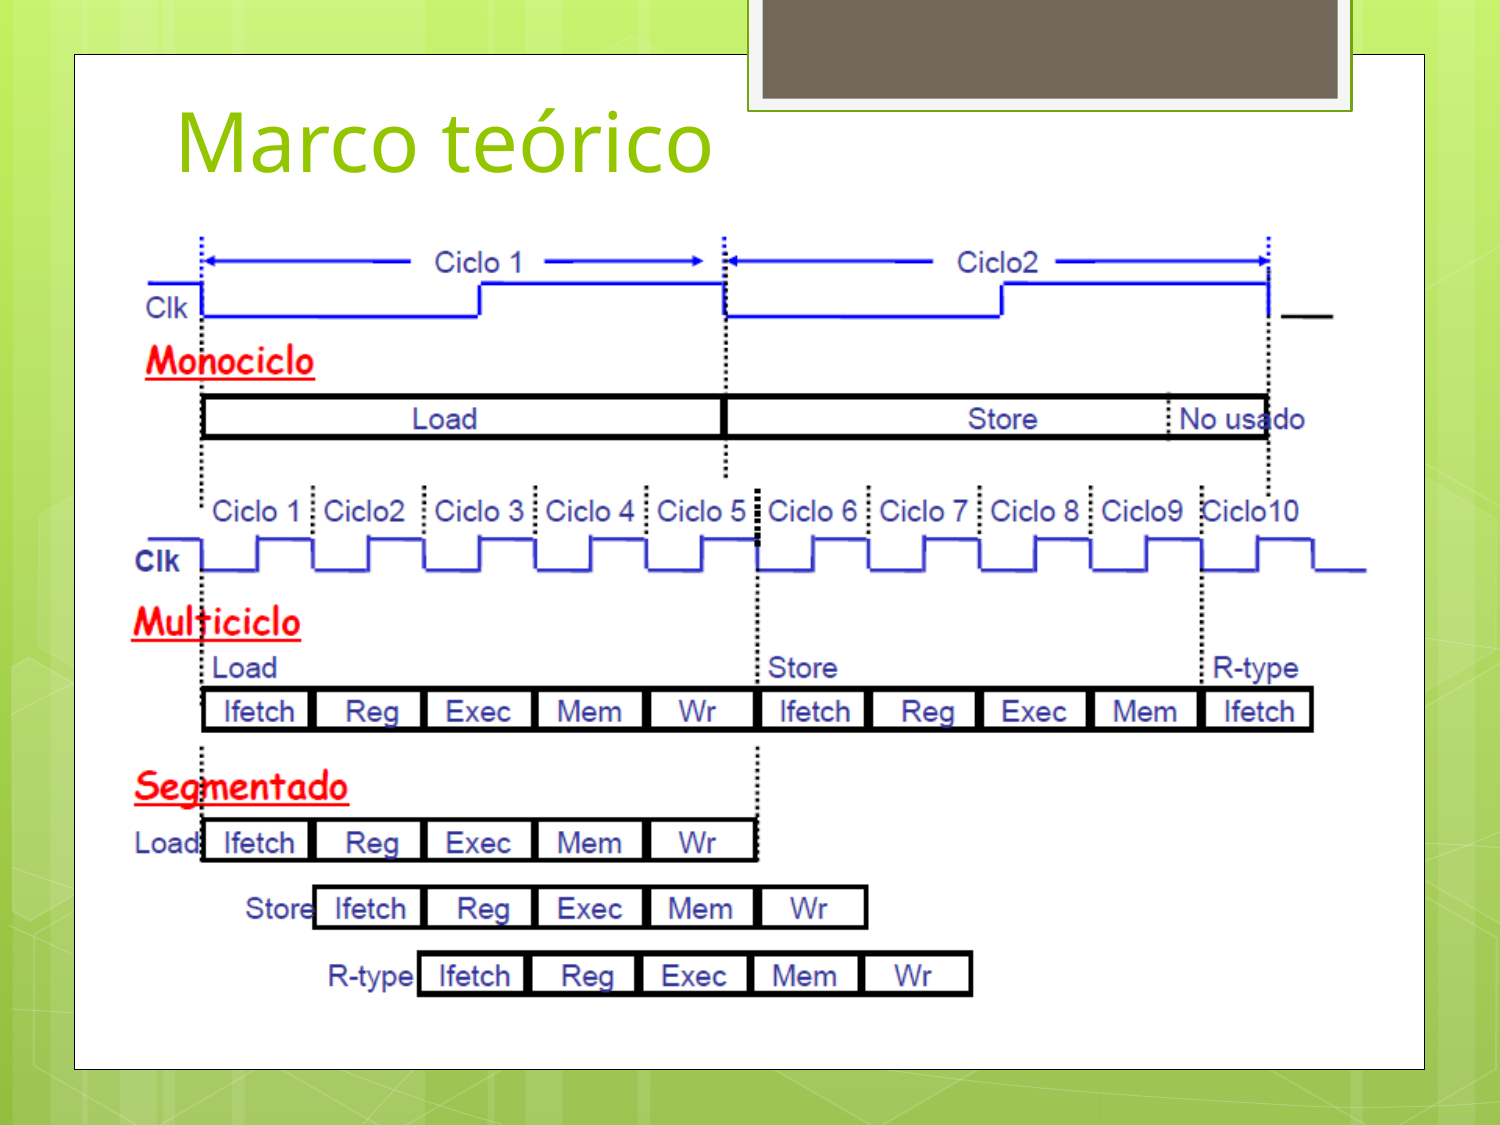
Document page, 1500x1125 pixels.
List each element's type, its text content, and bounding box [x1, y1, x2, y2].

title Marco teórico [159, 78, 1312, 197]
picture [113, 222, 1387, 1024]
